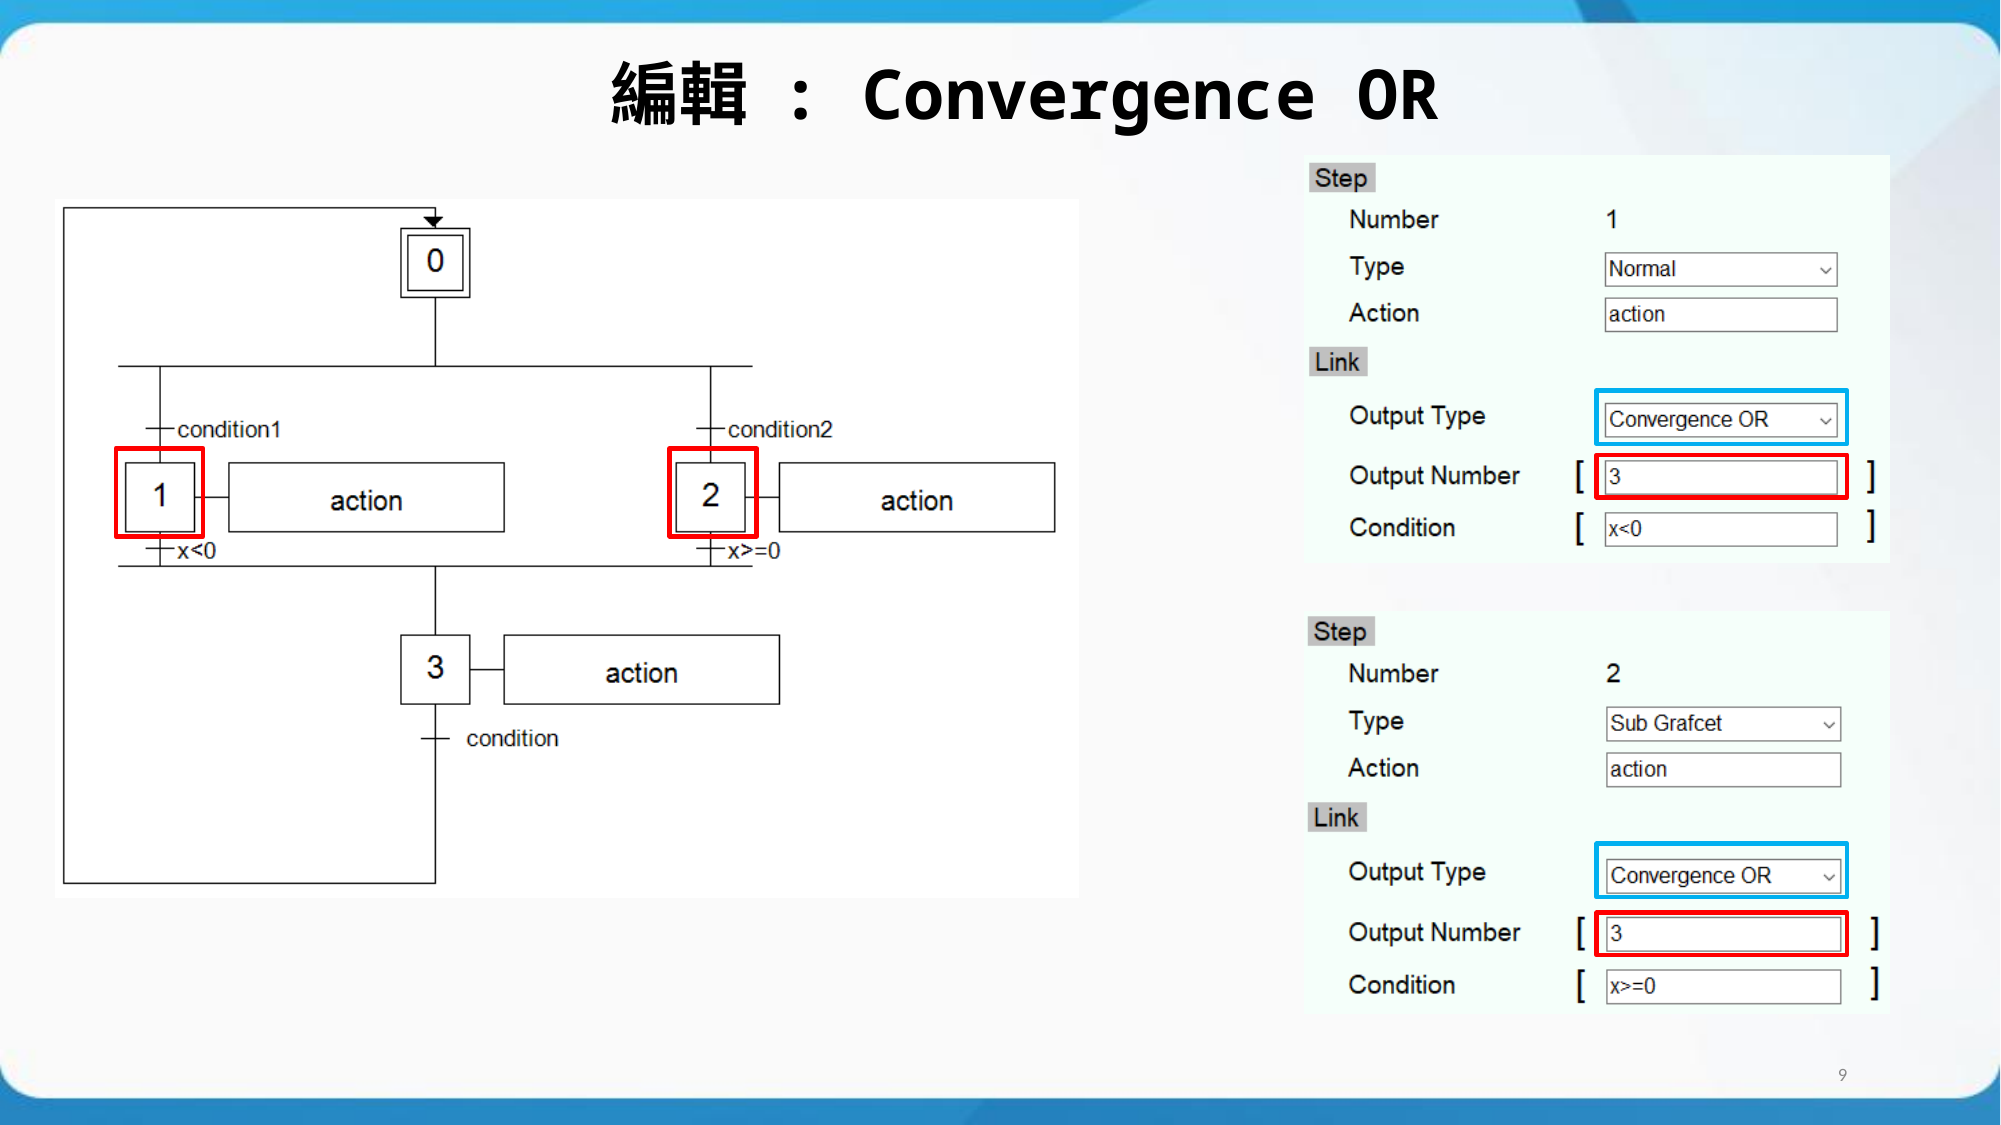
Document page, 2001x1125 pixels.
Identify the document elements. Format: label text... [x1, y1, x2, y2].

title 編輯 : Convergence OR [263, 22, 1788, 173]
picture [0, 0, 2001, 1125]
slide_number 9 [1412, 1044, 1863, 1105]
